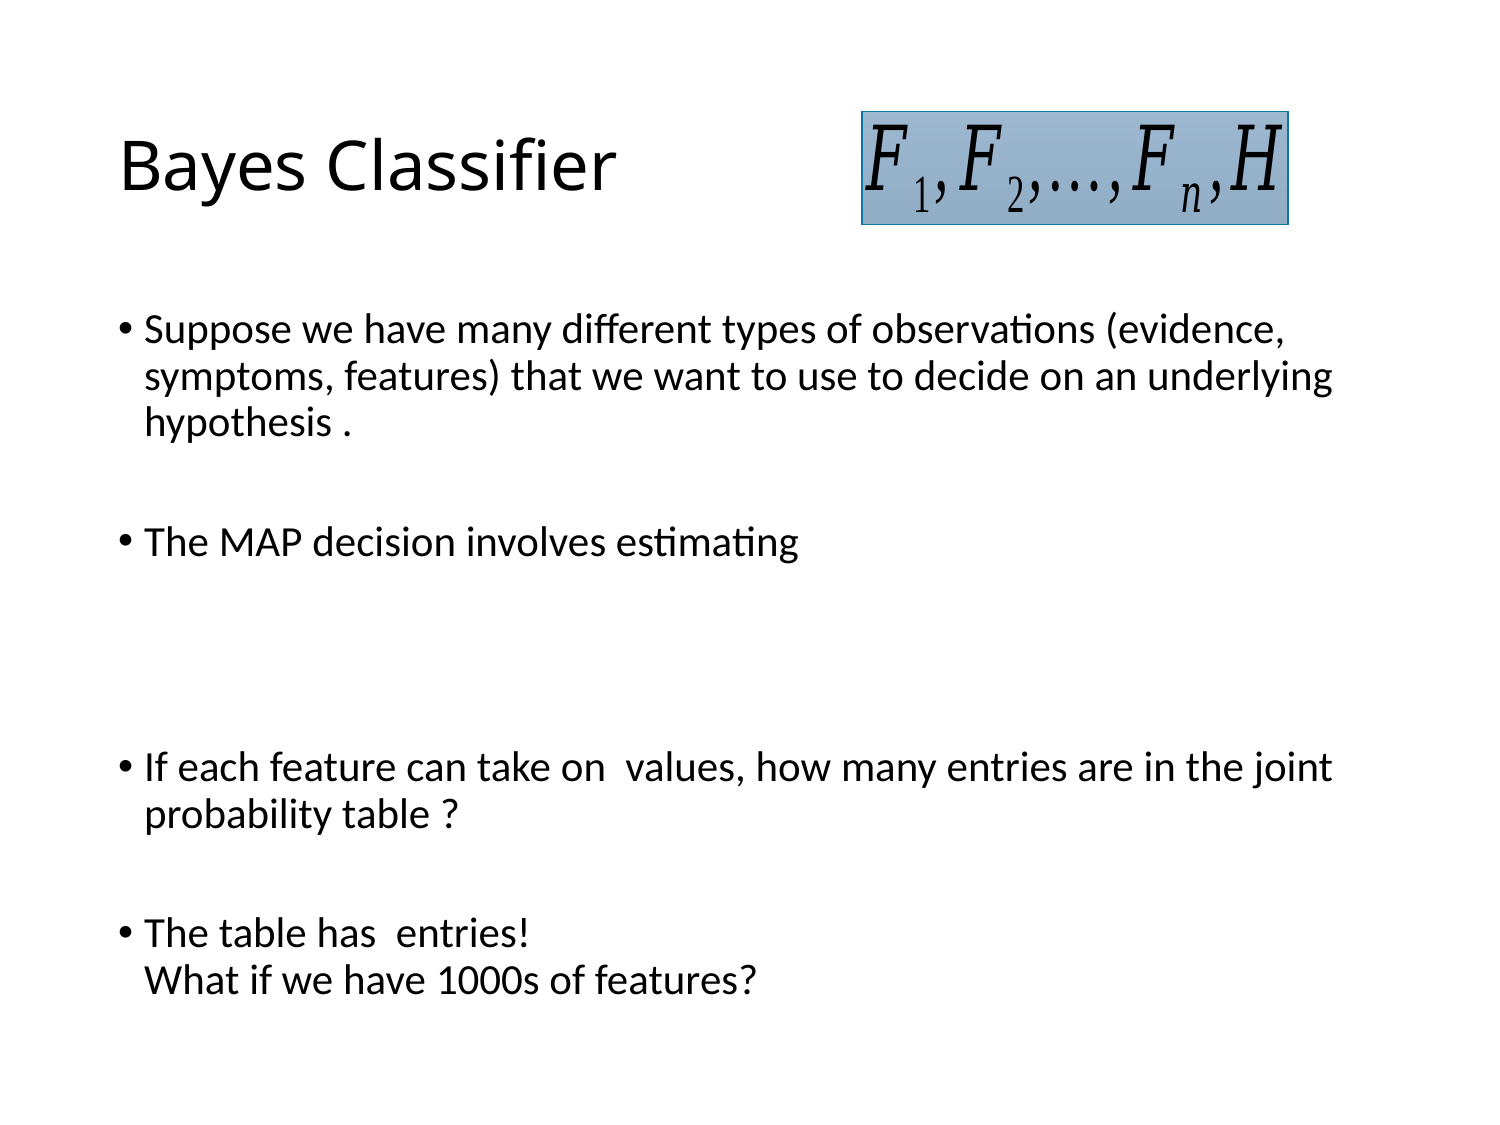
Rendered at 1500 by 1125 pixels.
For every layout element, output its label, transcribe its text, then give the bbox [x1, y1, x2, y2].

title Bayes Classifier [103, 59, 1397, 278]
